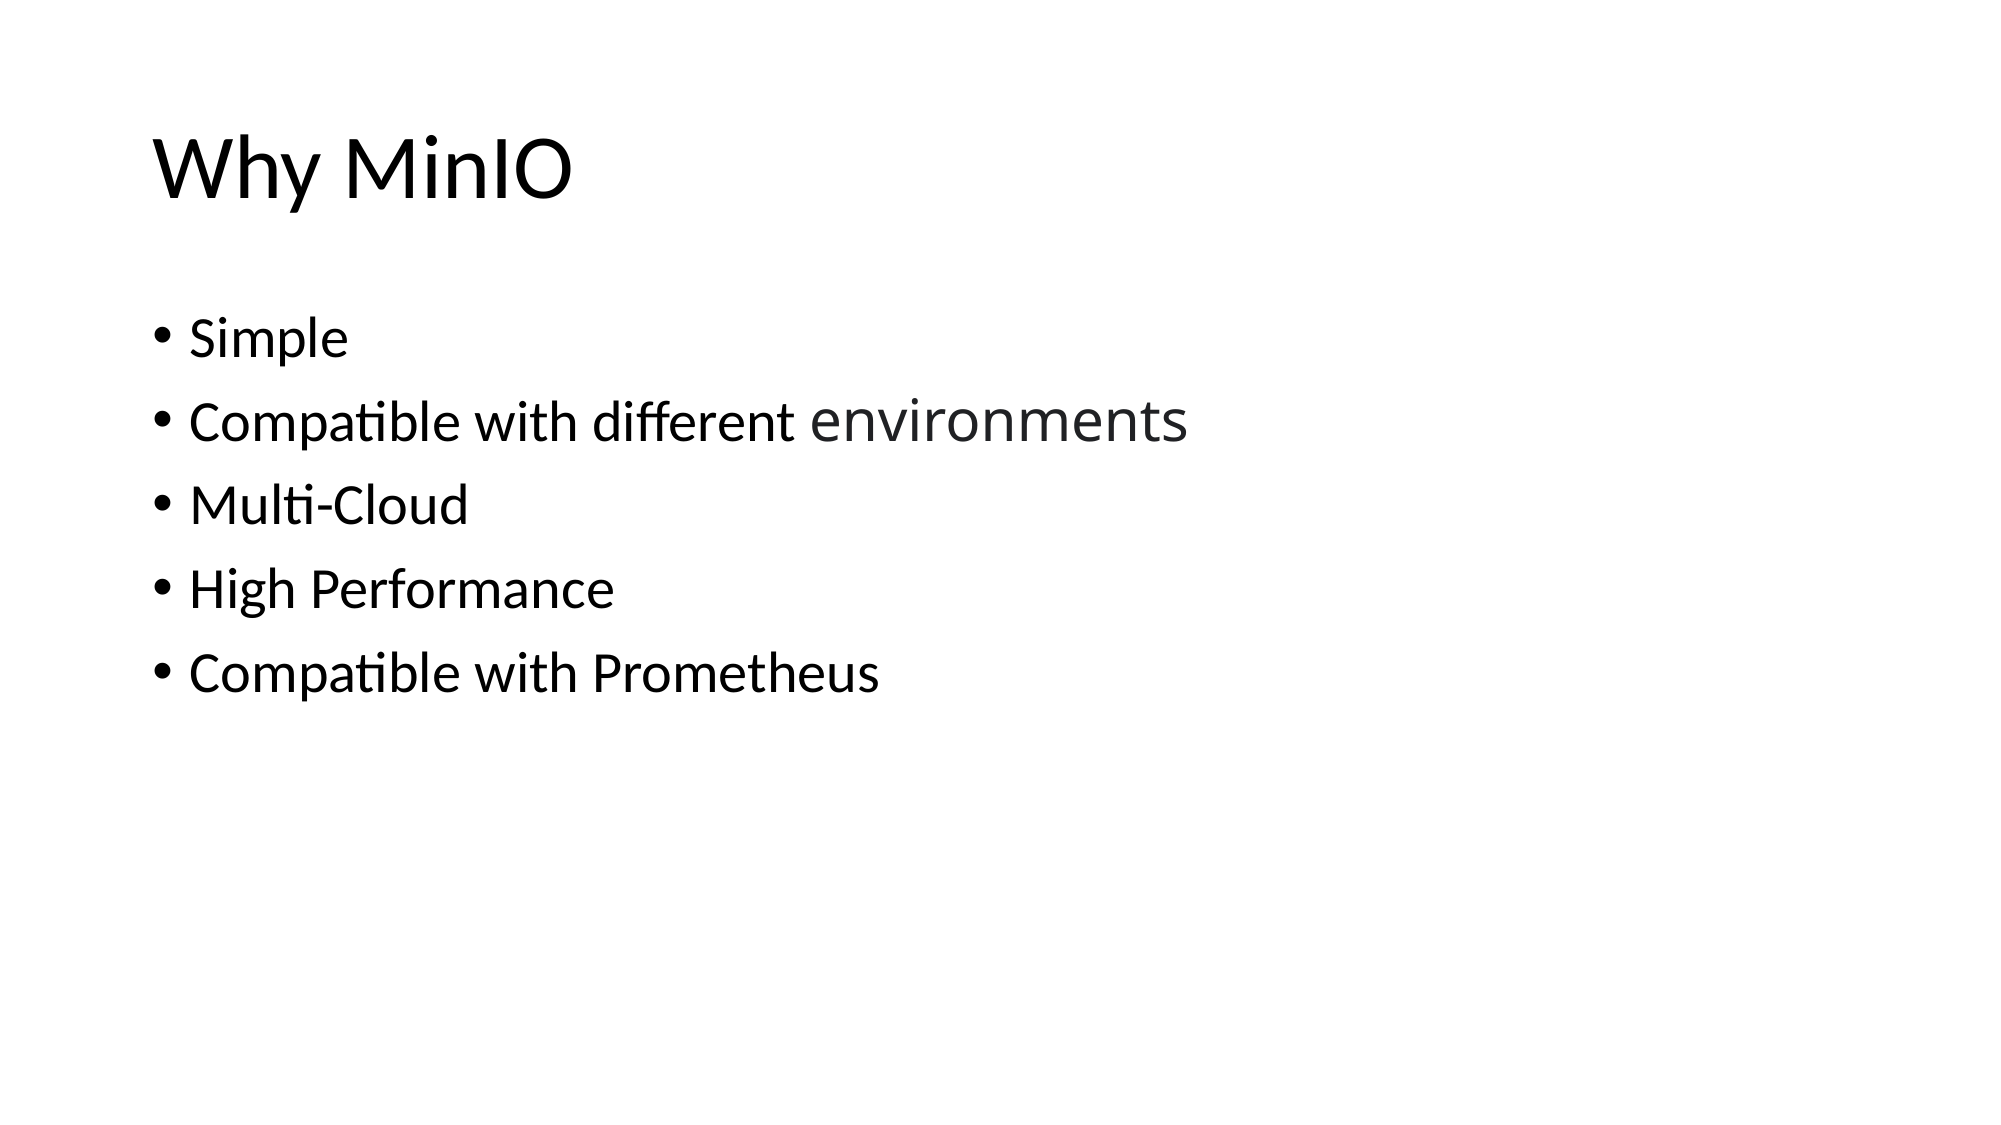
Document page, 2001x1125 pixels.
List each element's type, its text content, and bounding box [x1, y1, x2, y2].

title Why MinIO [137, 59, 1863, 278]
list Simple Compatible with different environments Multi-Cloud High Performance Compatible with Prometheus [137, 299, 1863, 1014]
